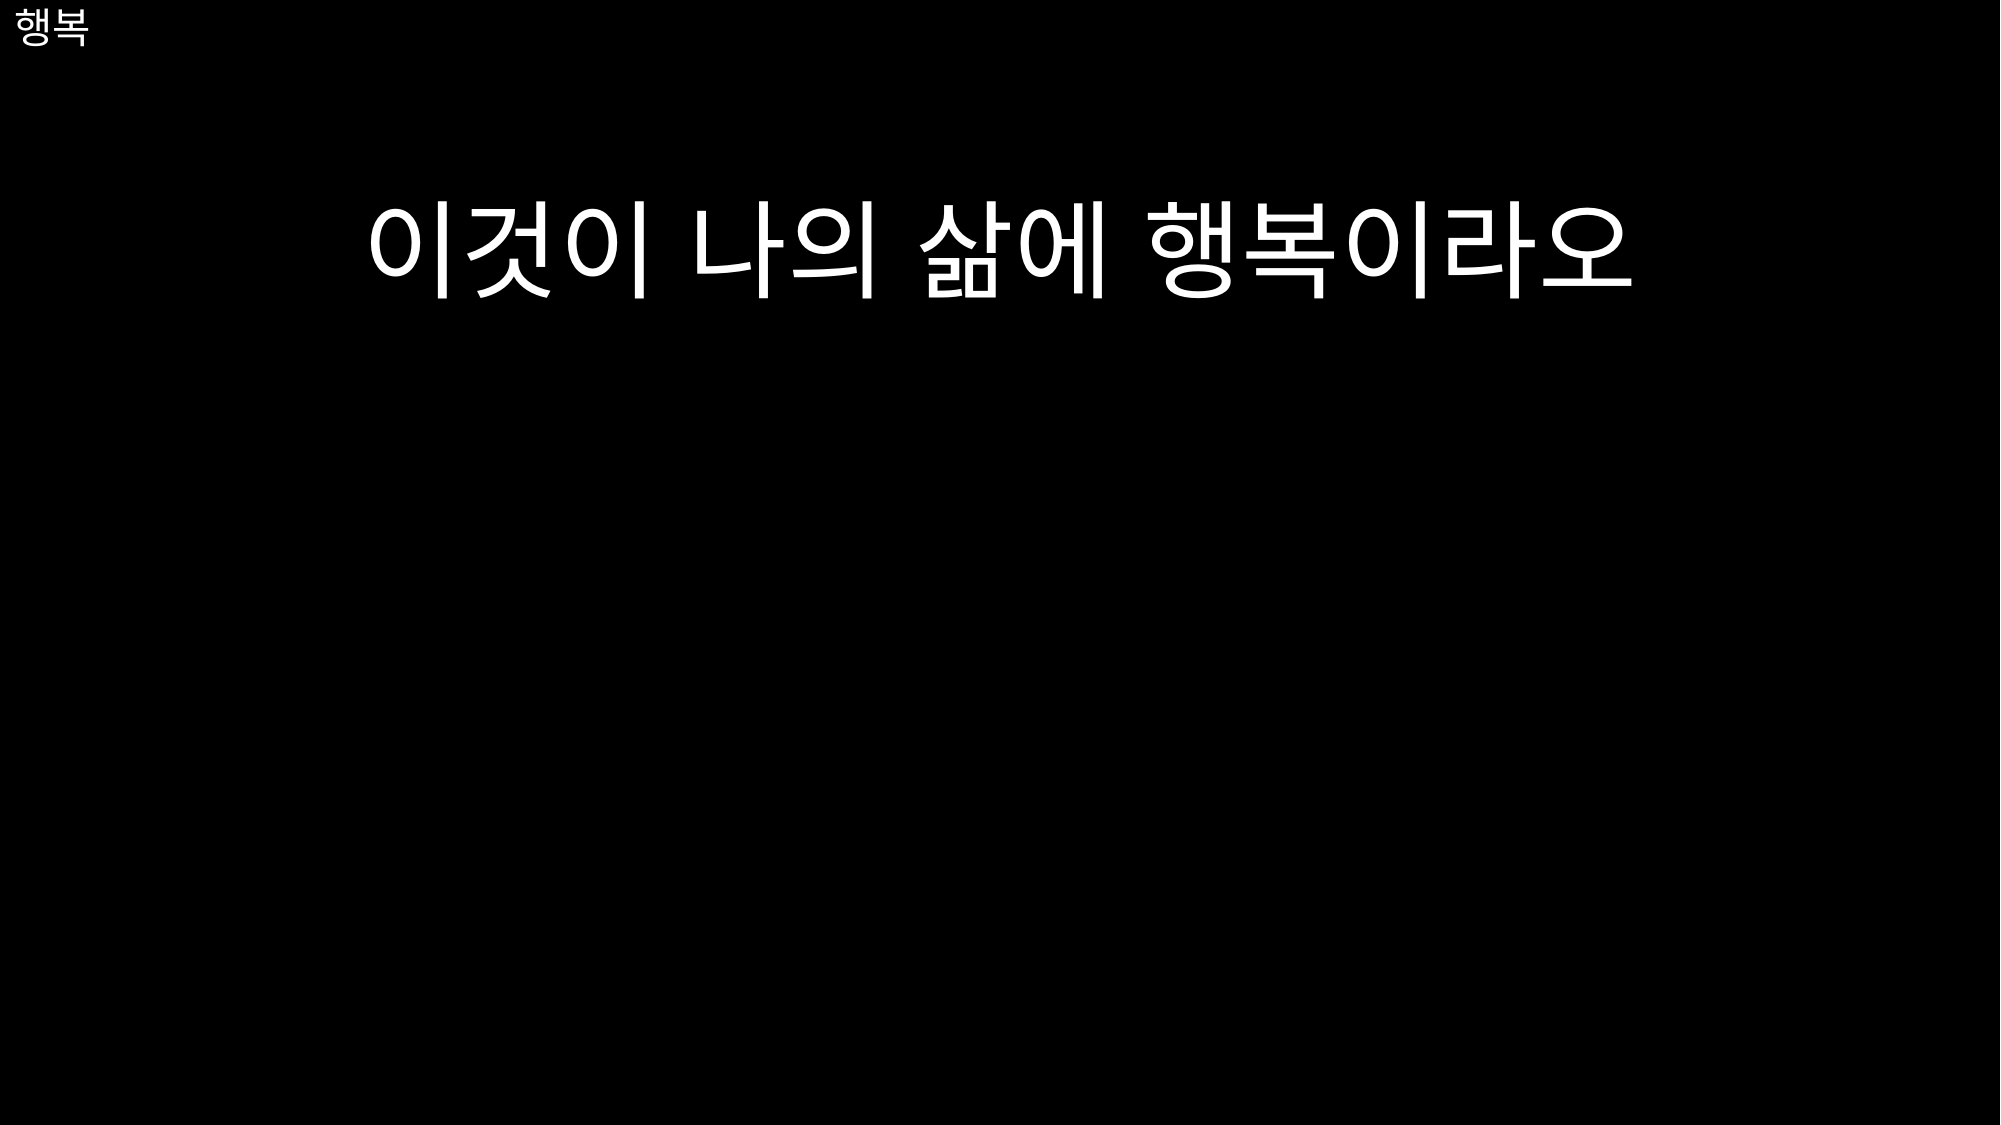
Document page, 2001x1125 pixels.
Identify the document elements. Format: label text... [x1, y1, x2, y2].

subtitle 이것이 나의 삶에 행복이라오 [0, 3, 2000, 781]
